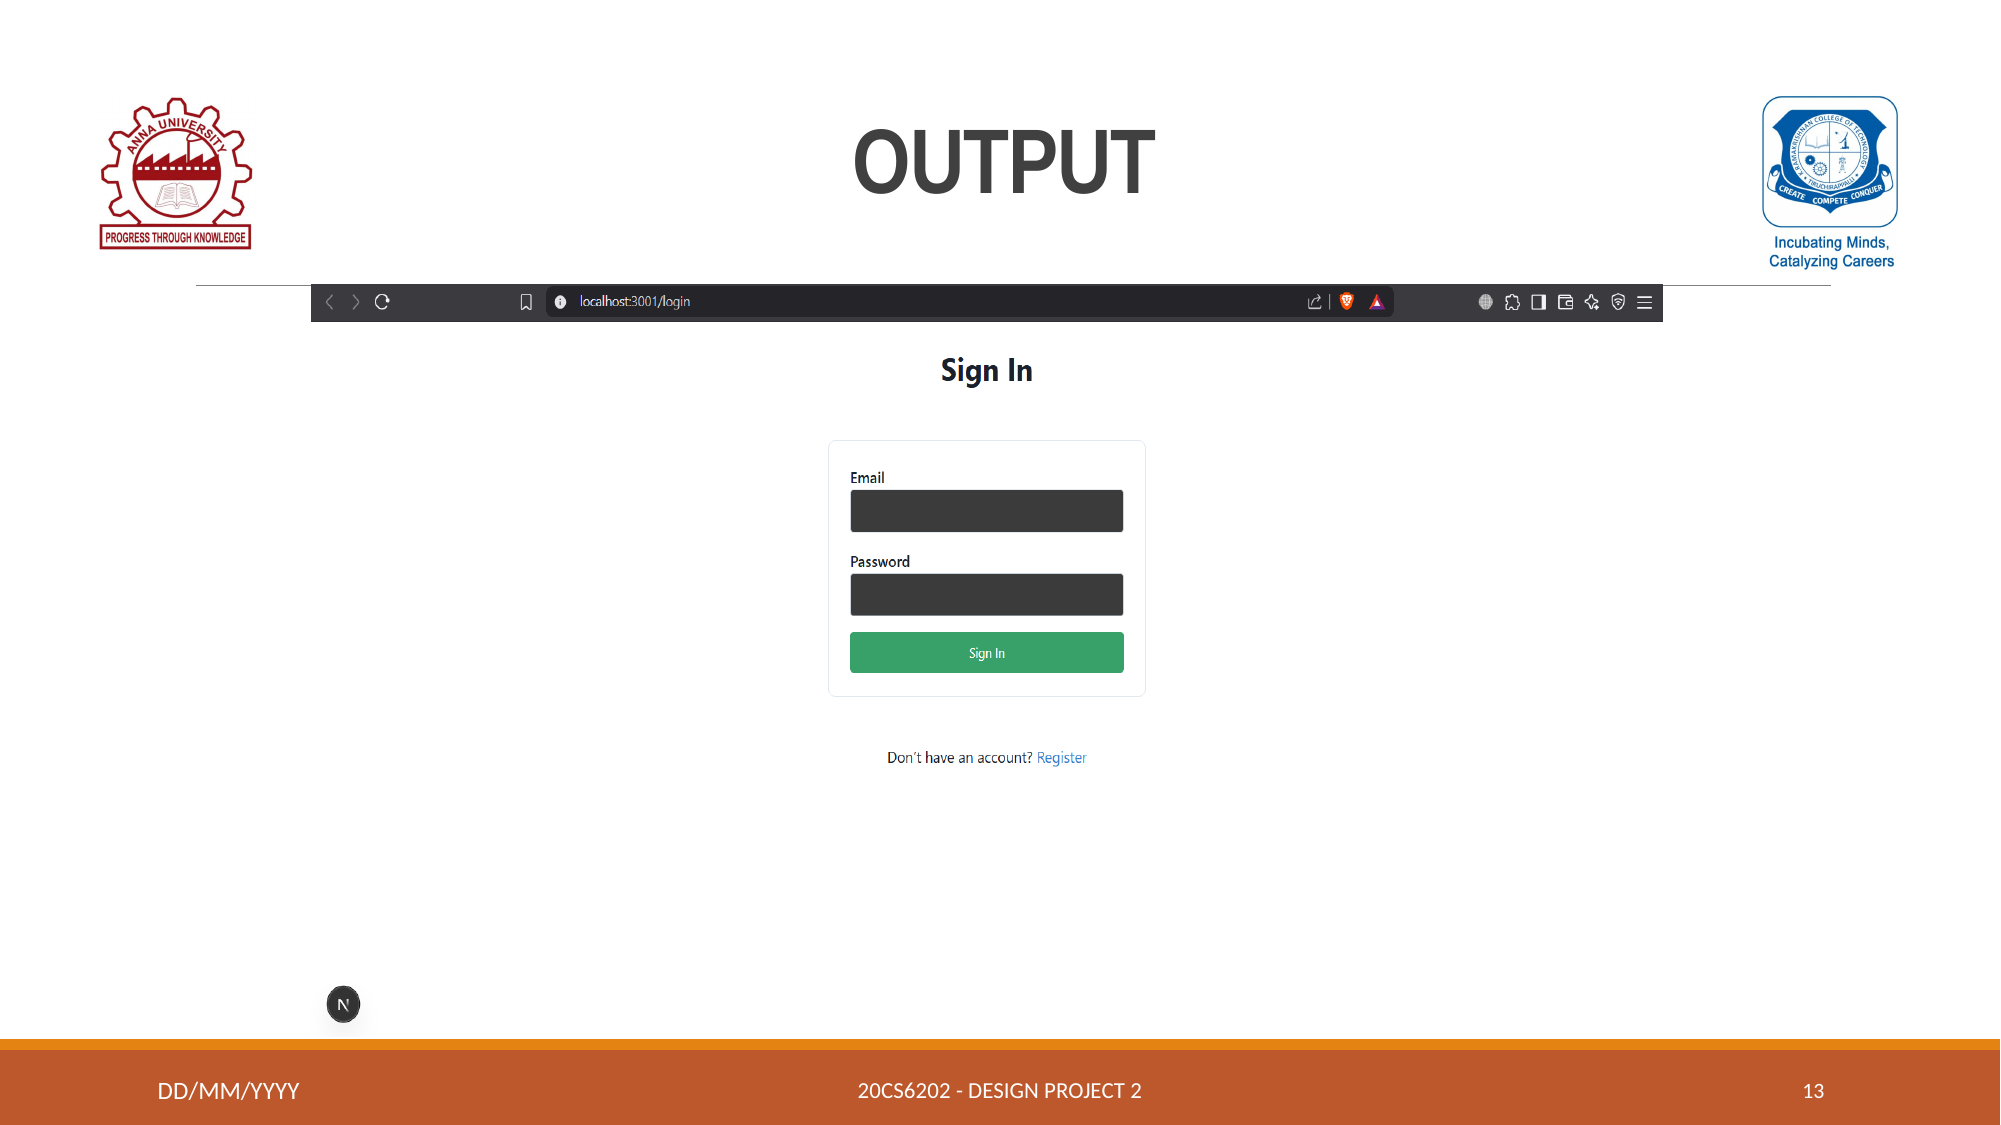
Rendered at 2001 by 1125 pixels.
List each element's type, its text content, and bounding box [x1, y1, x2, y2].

text_box DD/MM/YYYY [142, 1066, 532, 1112]
picture [1761, 93, 1899, 272]
title OUTPUT [180, 47, 1830, 285]
picture [94, 93, 257, 252]
footer 20CS6202 - DESIGN PROJECT 2 [604, 1059, 1396, 1120]
slide_number 13 [1624, 1059, 1840, 1120]
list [311, 284, 1663, 1038]
